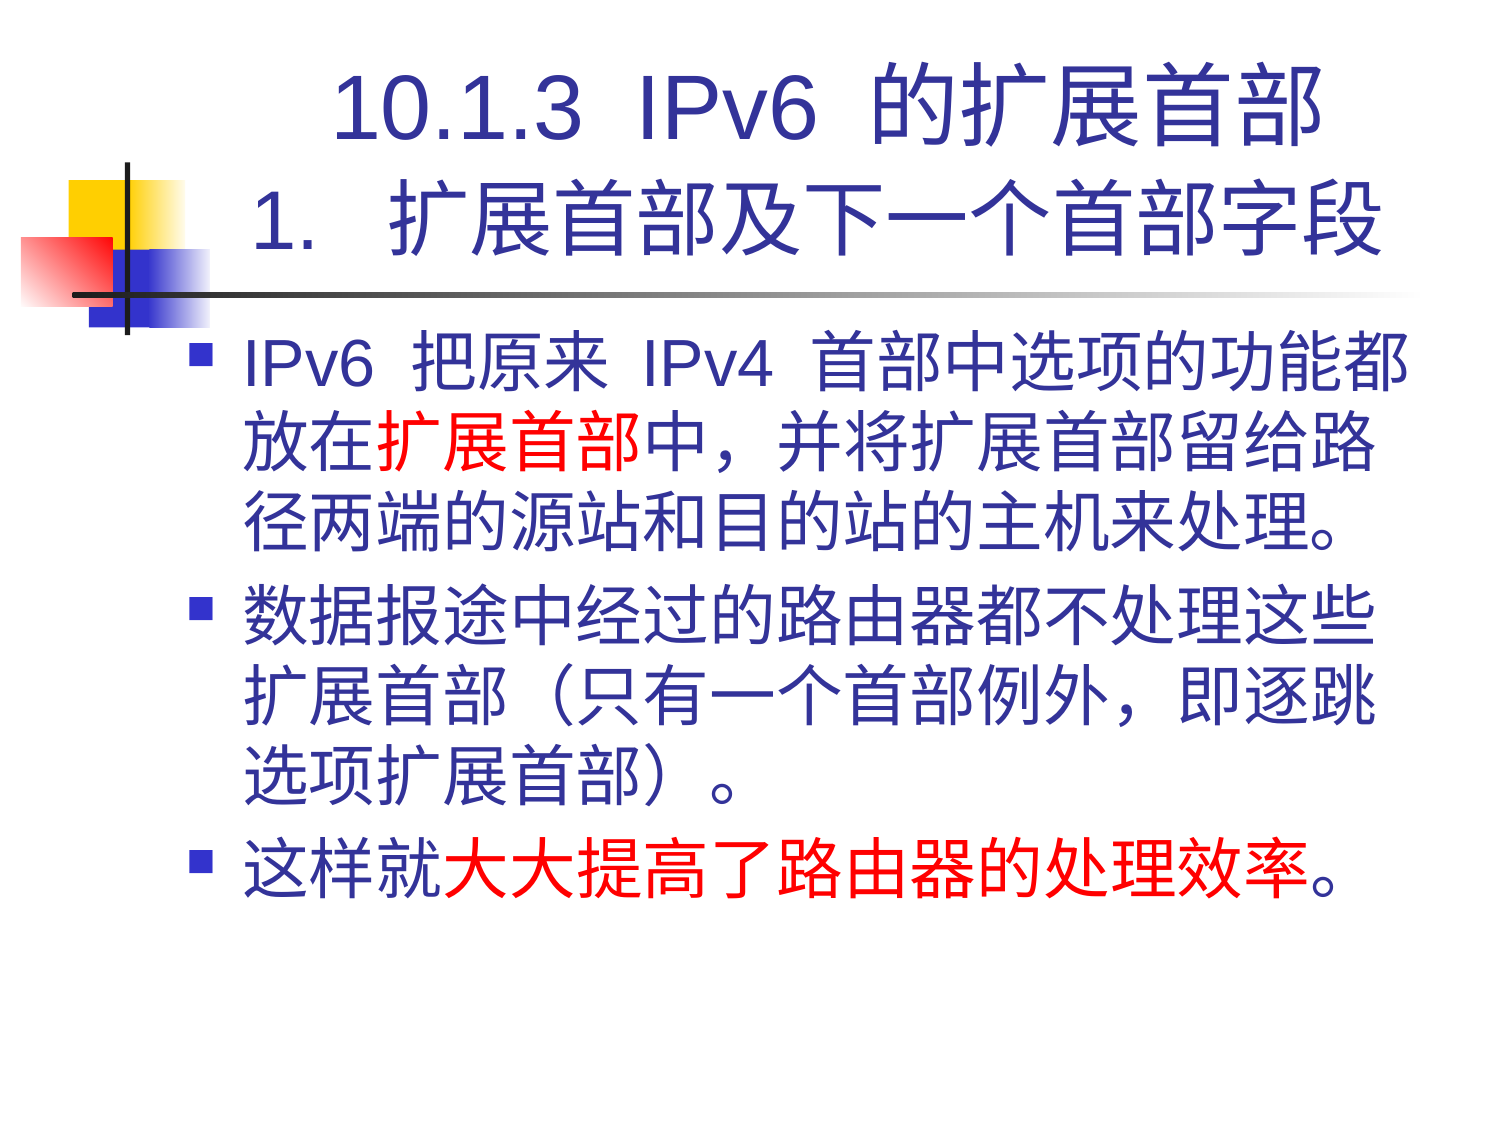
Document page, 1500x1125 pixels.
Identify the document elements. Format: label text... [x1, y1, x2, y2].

list IPv6 把原来 IPv4 首部中选项的功能都放在扩展首部中，并将扩展首部留给路径两端的源站和目的站的主机来处理。 数据报途中经过的路由器都不处理这些扩展首部（只有一个首部例外，即逐跳选项扩展首部）。 这样就大大提高了路由器的处理效率。 [171, 312, 1447, 988]
title 10.1.3 IPv6 的扩展首部 1. 扩展首部及下一个首部字段 [188, 35, 1468, 275]
